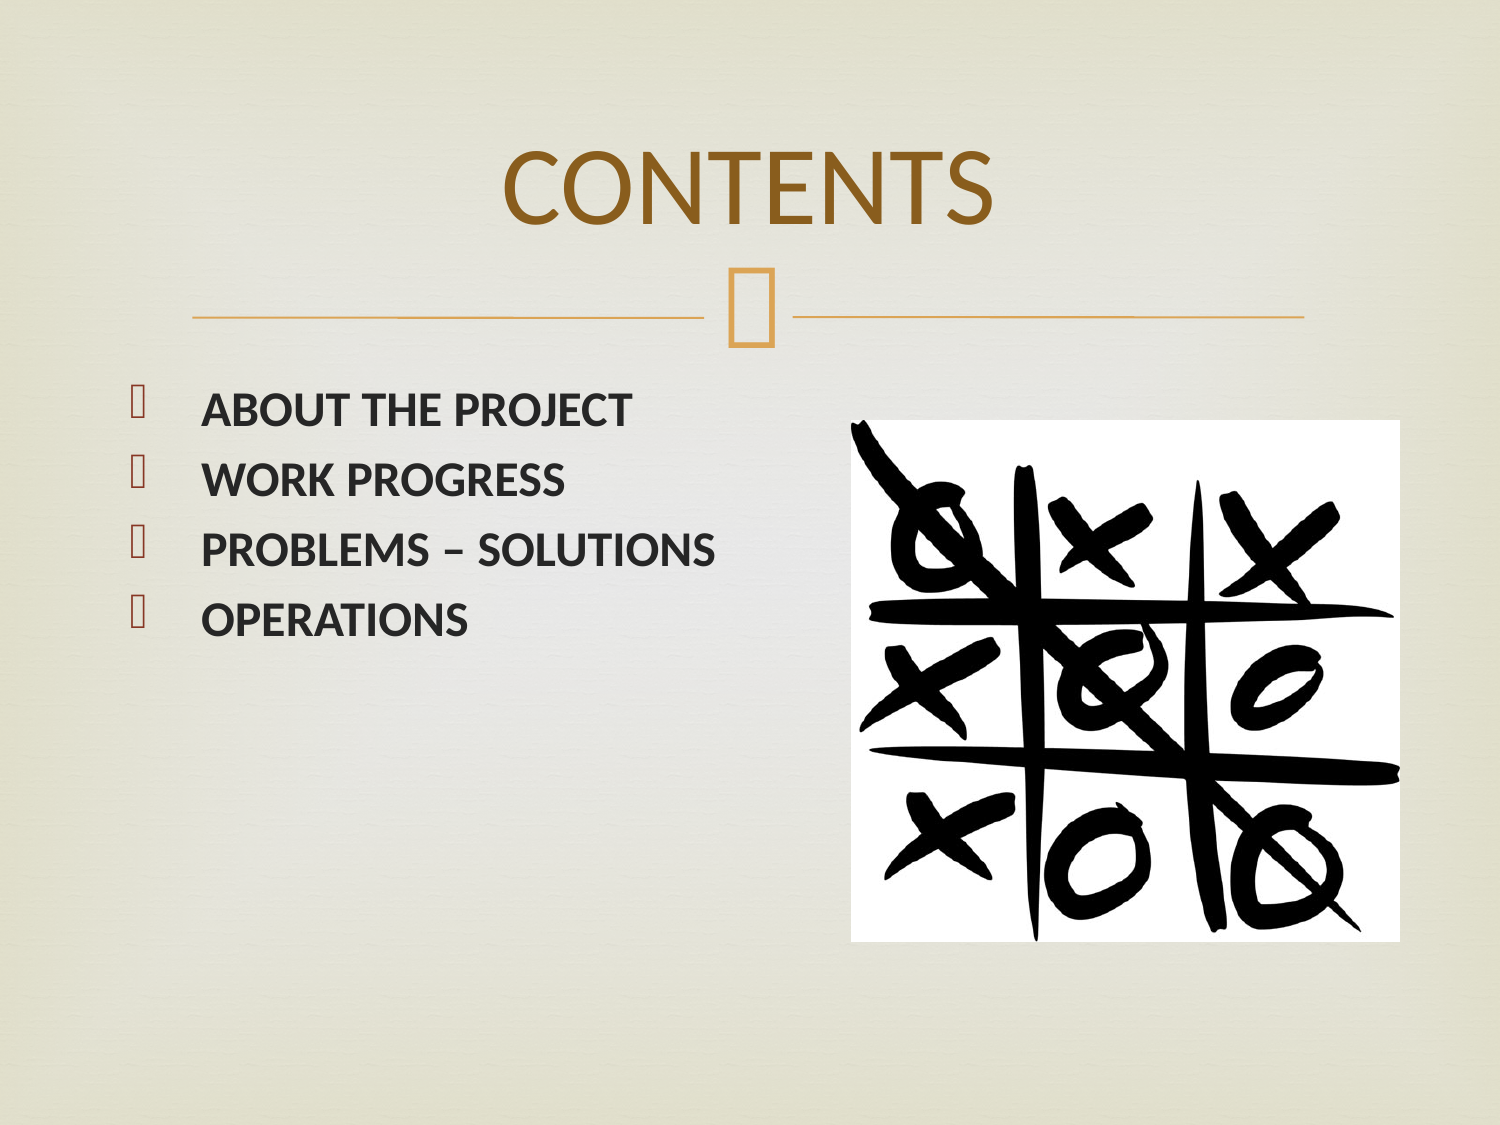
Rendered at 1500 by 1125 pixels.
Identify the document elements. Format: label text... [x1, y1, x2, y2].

picture [850, 420, 1401, 943]
title CONTENTS [112, 93, 1386, 267]
list ABOUT THE PROJECT WORK PROGRESS PROBLEMS – SOLUTIONS OPERATIONS [114, 368, 1386, 1005]
